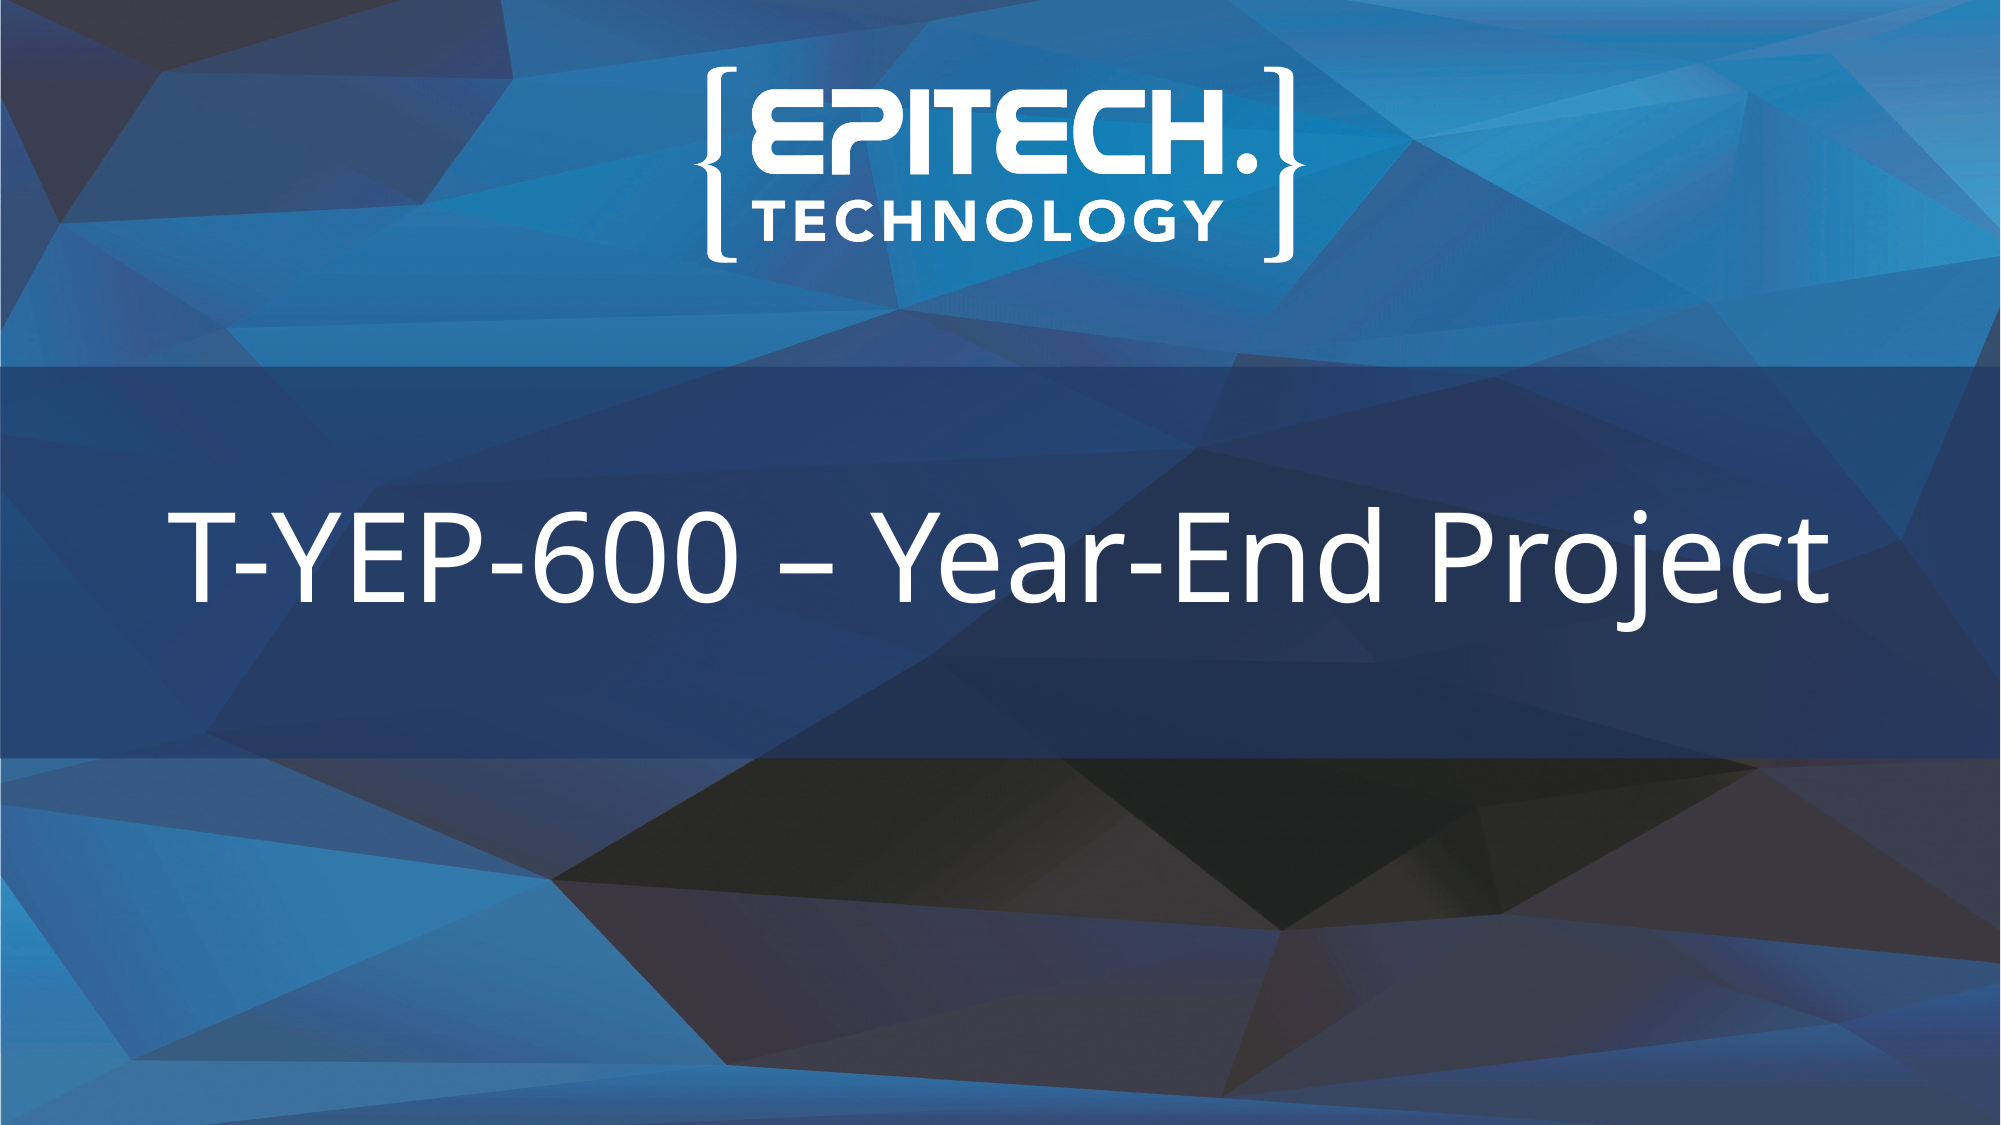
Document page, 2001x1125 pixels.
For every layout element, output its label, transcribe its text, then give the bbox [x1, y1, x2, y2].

picture [0, 0, 2001, 1125]
title T-YEP-600 – Year-End Project [0, 366, 2000, 759]
